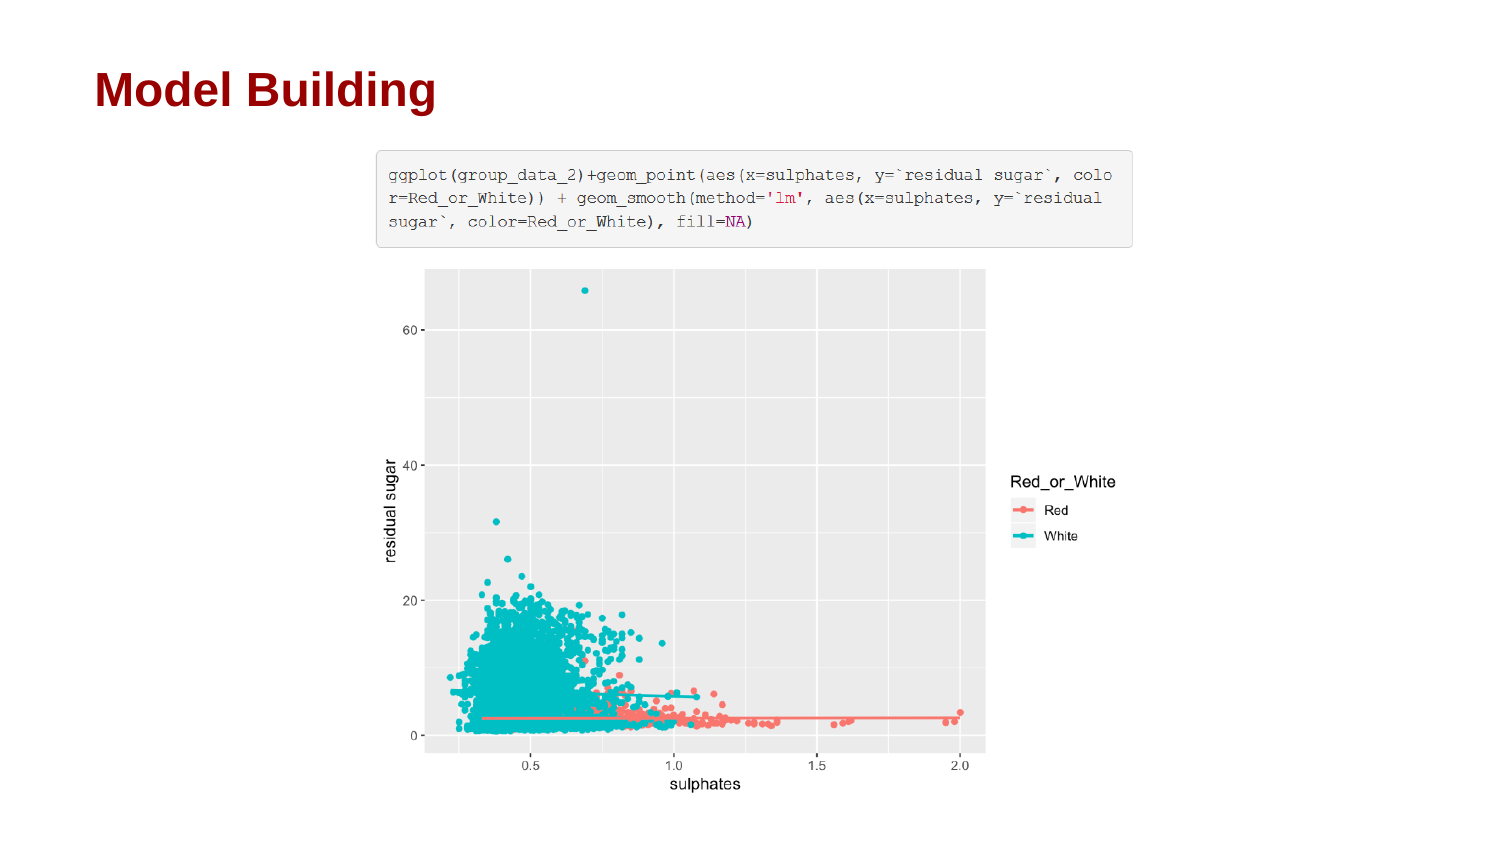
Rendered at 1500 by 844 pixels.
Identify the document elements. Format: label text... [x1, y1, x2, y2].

picture [362, 143, 1138, 802]
title Model Building [79, 43, 1341, 132]
